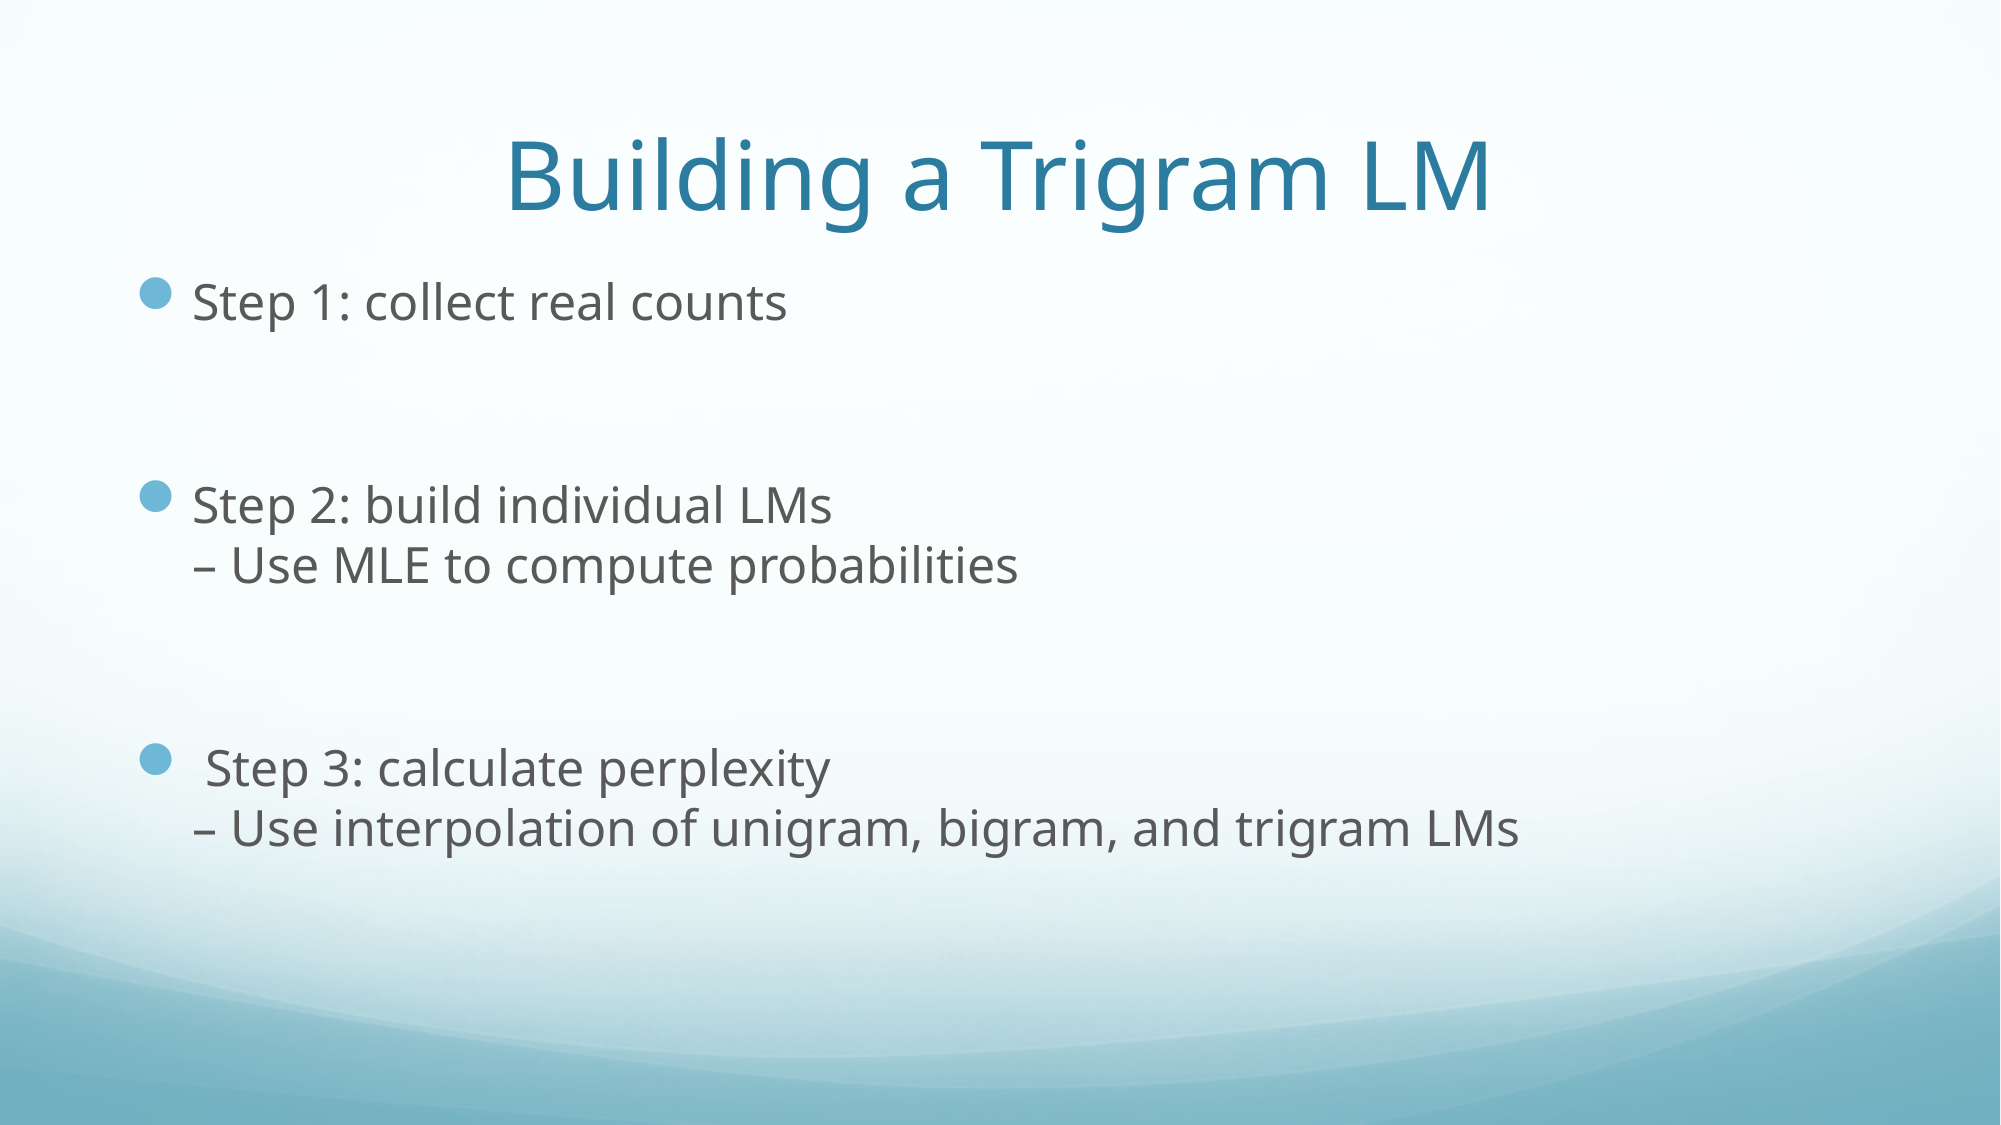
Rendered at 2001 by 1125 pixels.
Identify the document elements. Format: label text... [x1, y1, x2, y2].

title Building a Trigram LM [120, 17, 1880, 237]
list Step 1: collect real counts Step 2: build individual LMs – Use MLE to compute probabilities Step 3: calculate perplexity – Use interpolation of unigram, bigram, and trigram LMs [120, 262, 1880, 975]
